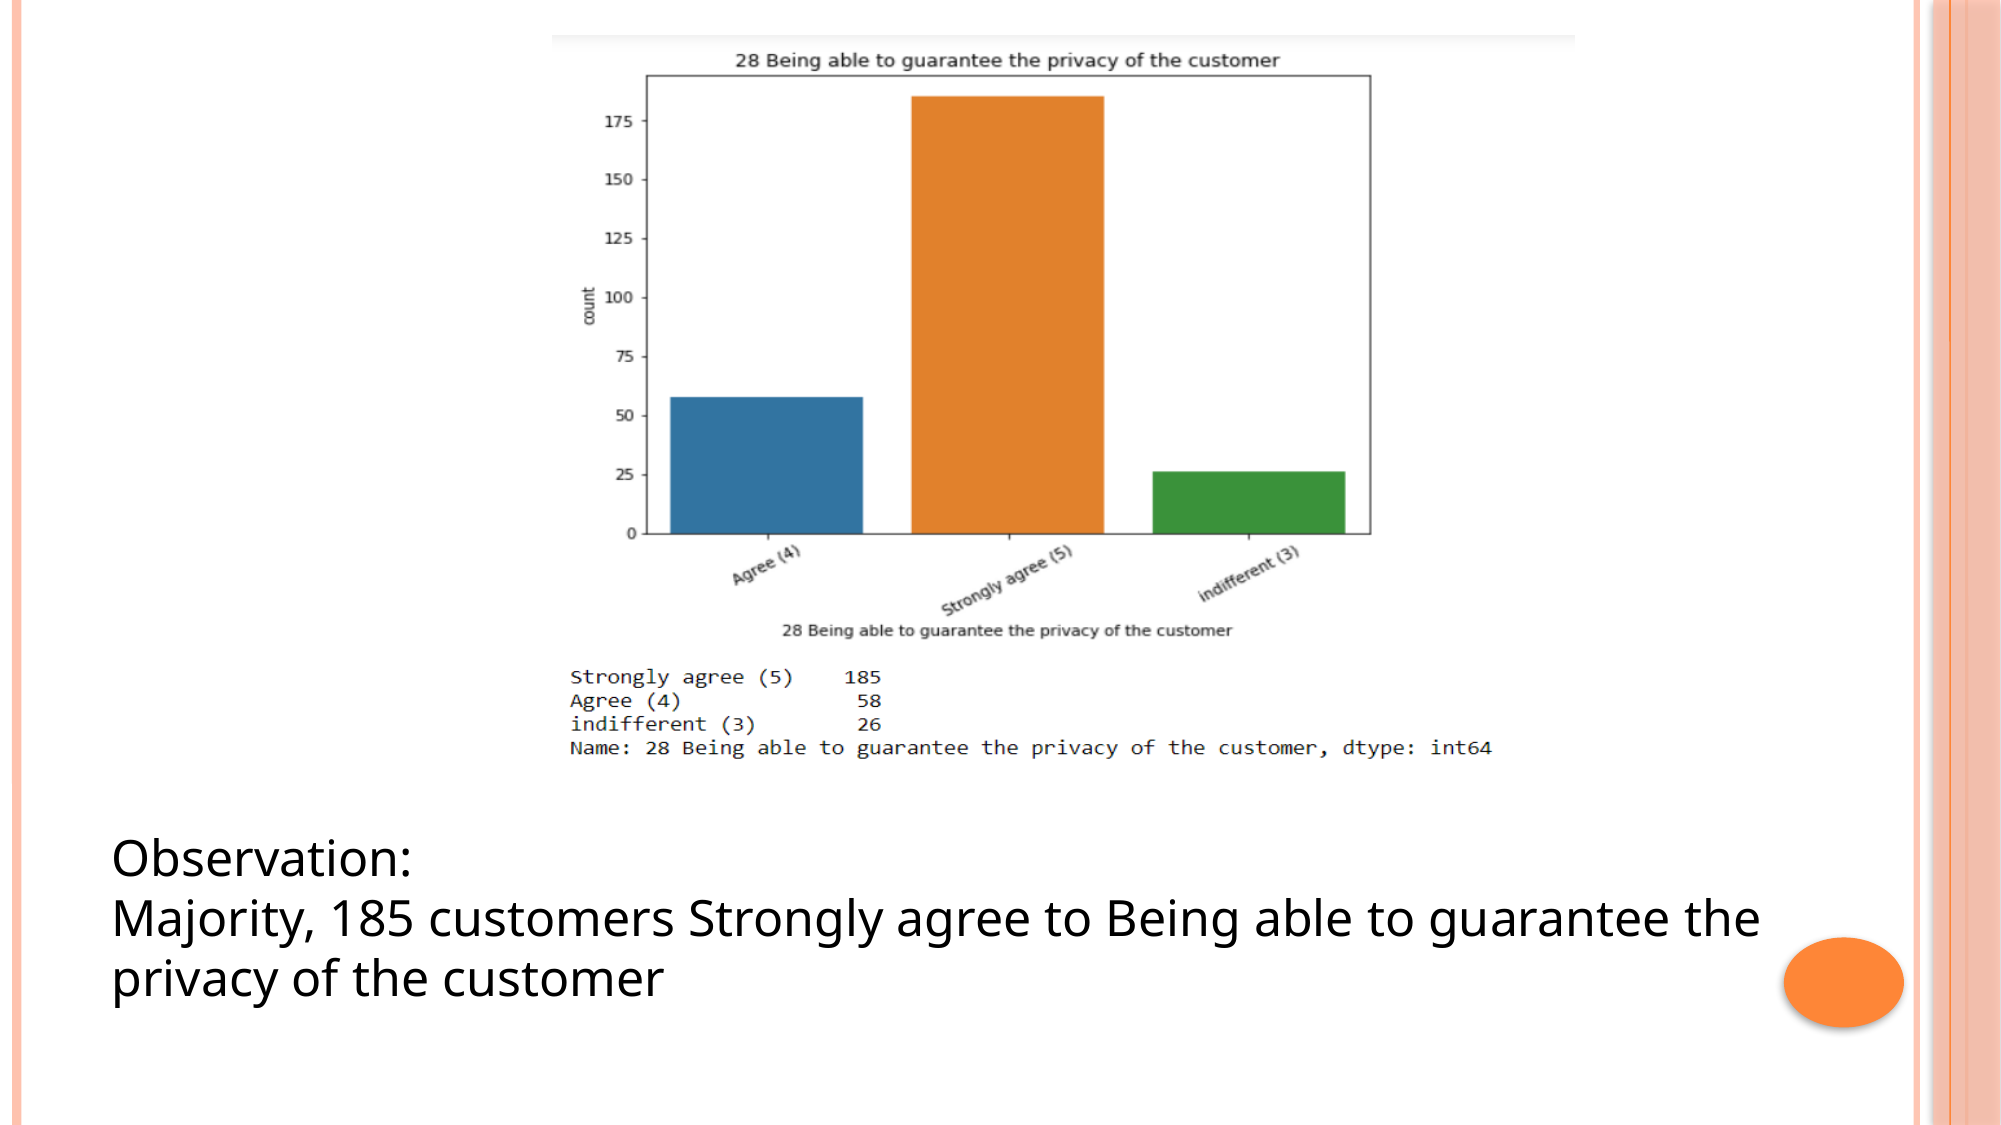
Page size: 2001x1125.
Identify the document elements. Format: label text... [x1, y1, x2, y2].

picture [551, 34, 1575, 798]
text_box Observation: Majority, 185 customers Strongly agree to Being able to guarantee the privacy of the customer [96, 819, 1804, 1015]
